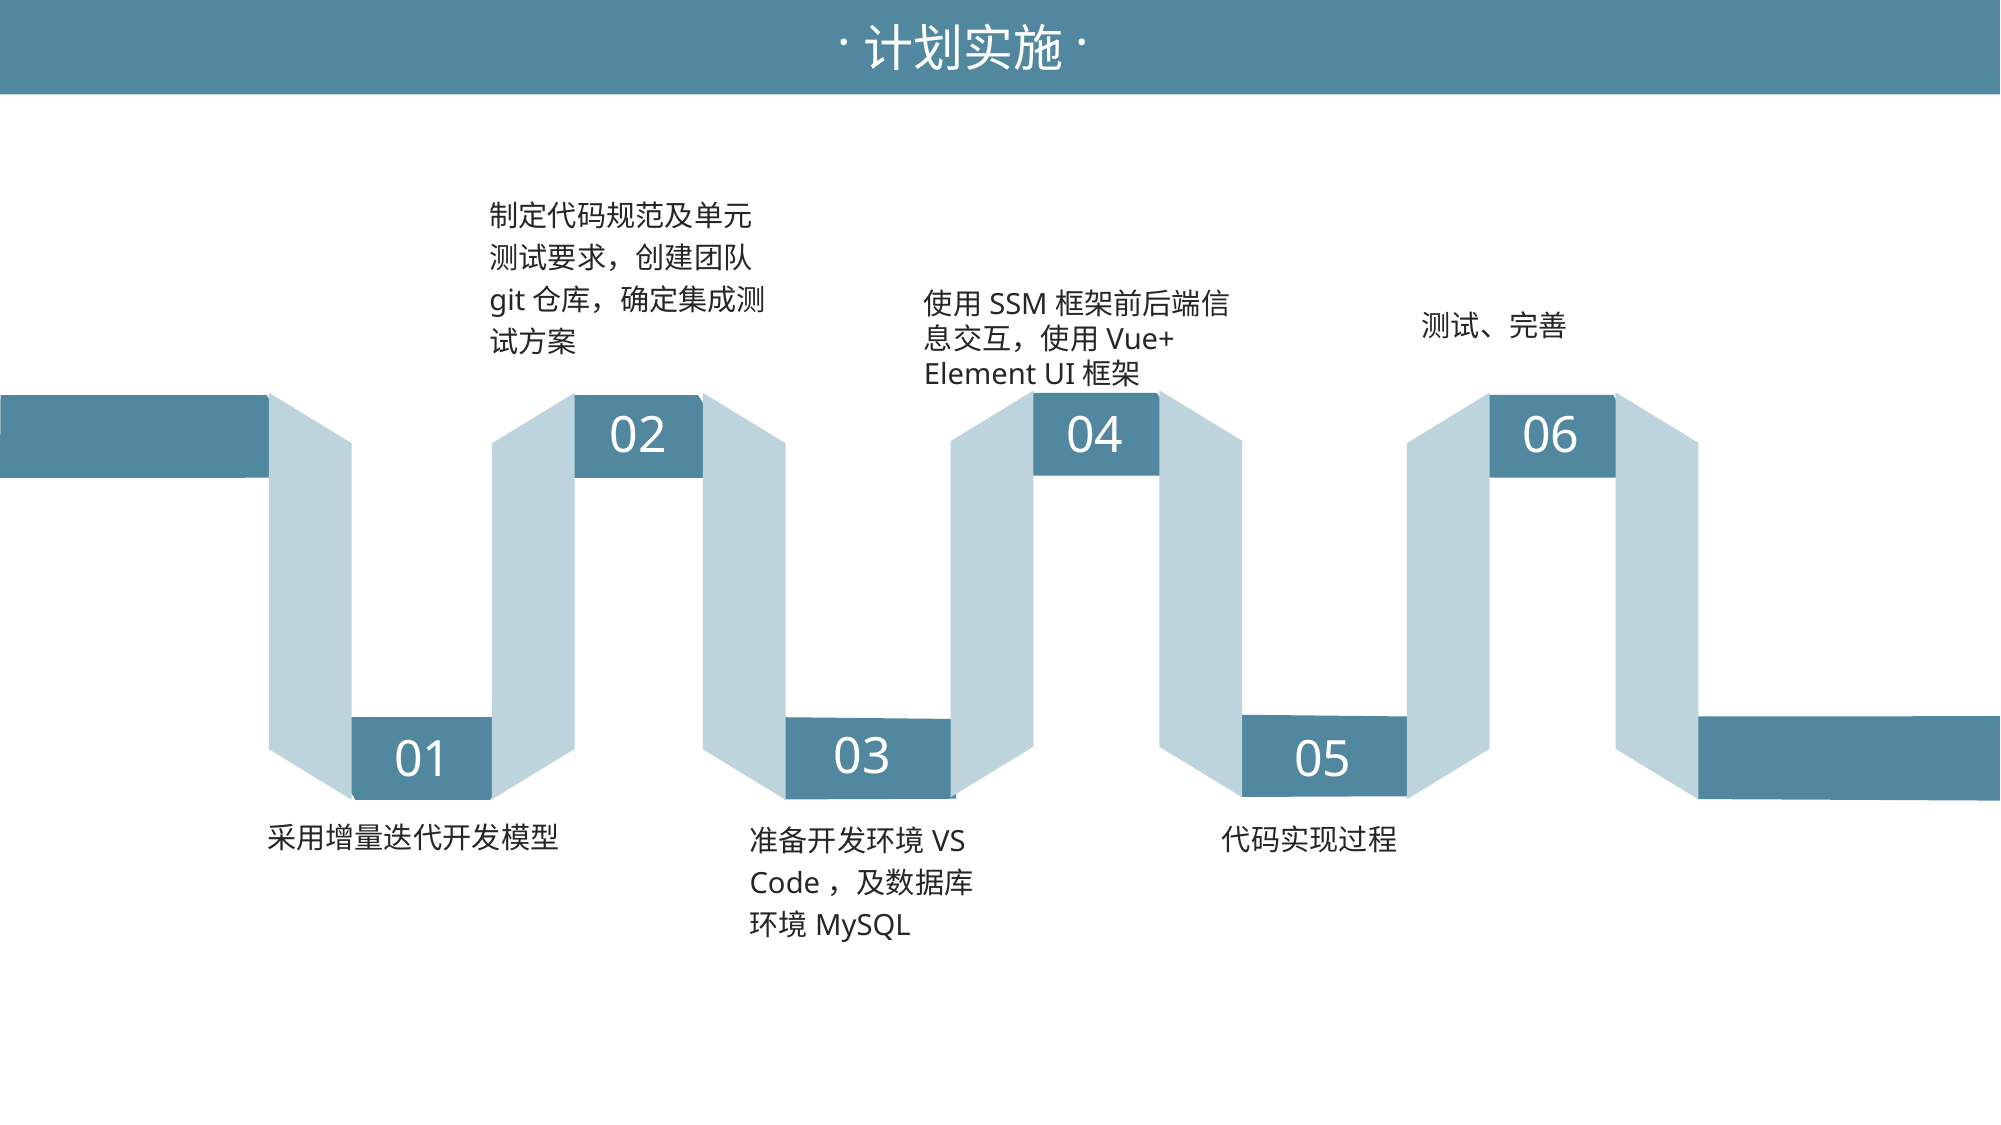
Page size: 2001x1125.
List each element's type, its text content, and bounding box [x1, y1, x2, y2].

text_box [701, 390, 787, 802]
text_box 代码实现过程 [1207, 807, 1495, 865]
text_box [490, 390, 576, 802]
text_box [1244, 713, 1405, 798]
text_box ·计划实施· [823, 9, 1177, 85]
text_box [787, 716, 949, 801]
text_box 06 [1498, 395, 1603, 470]
text_box [949, 398, 1035, 800]
text_box [1158, 398, 1244, 800]
text_box [0, 0, 2000, 95]
text_box 05 [1270, 718, 1375, 794]
text_box 04 [1042, 398, 1147, 470]
text_box 采用增量迭代开发模型 [252, 805, 585, 899]
text_box 02 [586, 395, 691, 470]
text_box [1700, 715, 2000, 802]
text_box [353, 716, 490, 801]
text_box [1035, 398, 1158, 477]
text_box [1405, 390, 1491, 802]
text_box [576, 394, 701, 479]
text_box 准备开发环境VS Code，及数据库环境MySQL [734, 808, 1003, 1002]
text_box 测试、完善 [1406, 299, 1722, 350]
text_box [1491, 393, 1614, 479]
text_box 03 [810, 716, 915, 792]
text_box 制定代码规范及单元测试要求，创建团队git仓库，确定集成测试方案 [474, 183, 793, 382]
text_box [950, 795, 958, 800]
text_box 01 [370, 718, 475, 794]
text_box [1614, 390, 1700, 802]
text_box [0, 393, 267, 479]
text_box [267, 390, 353, 802]
text_box 使用SSM框架前后端信息交互，使用Vue+ Element UI框架 [909, 278, 1274, 398]
